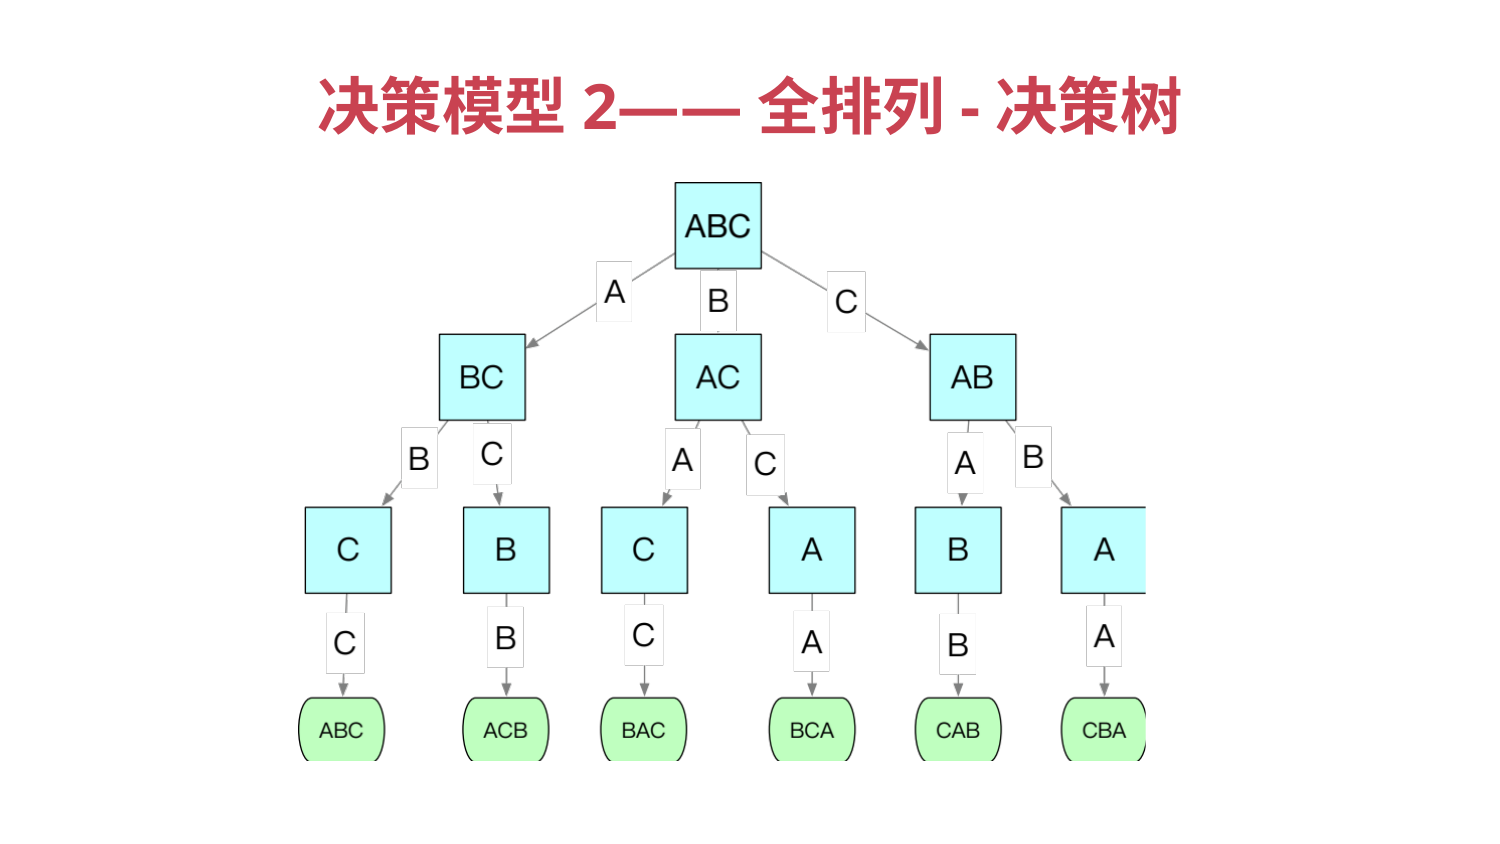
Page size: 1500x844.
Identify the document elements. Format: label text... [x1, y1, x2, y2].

title 决策模型2——全排列-决策树 [74, 33, 1426, 175]
picture [297, 182, 1146, 761]
